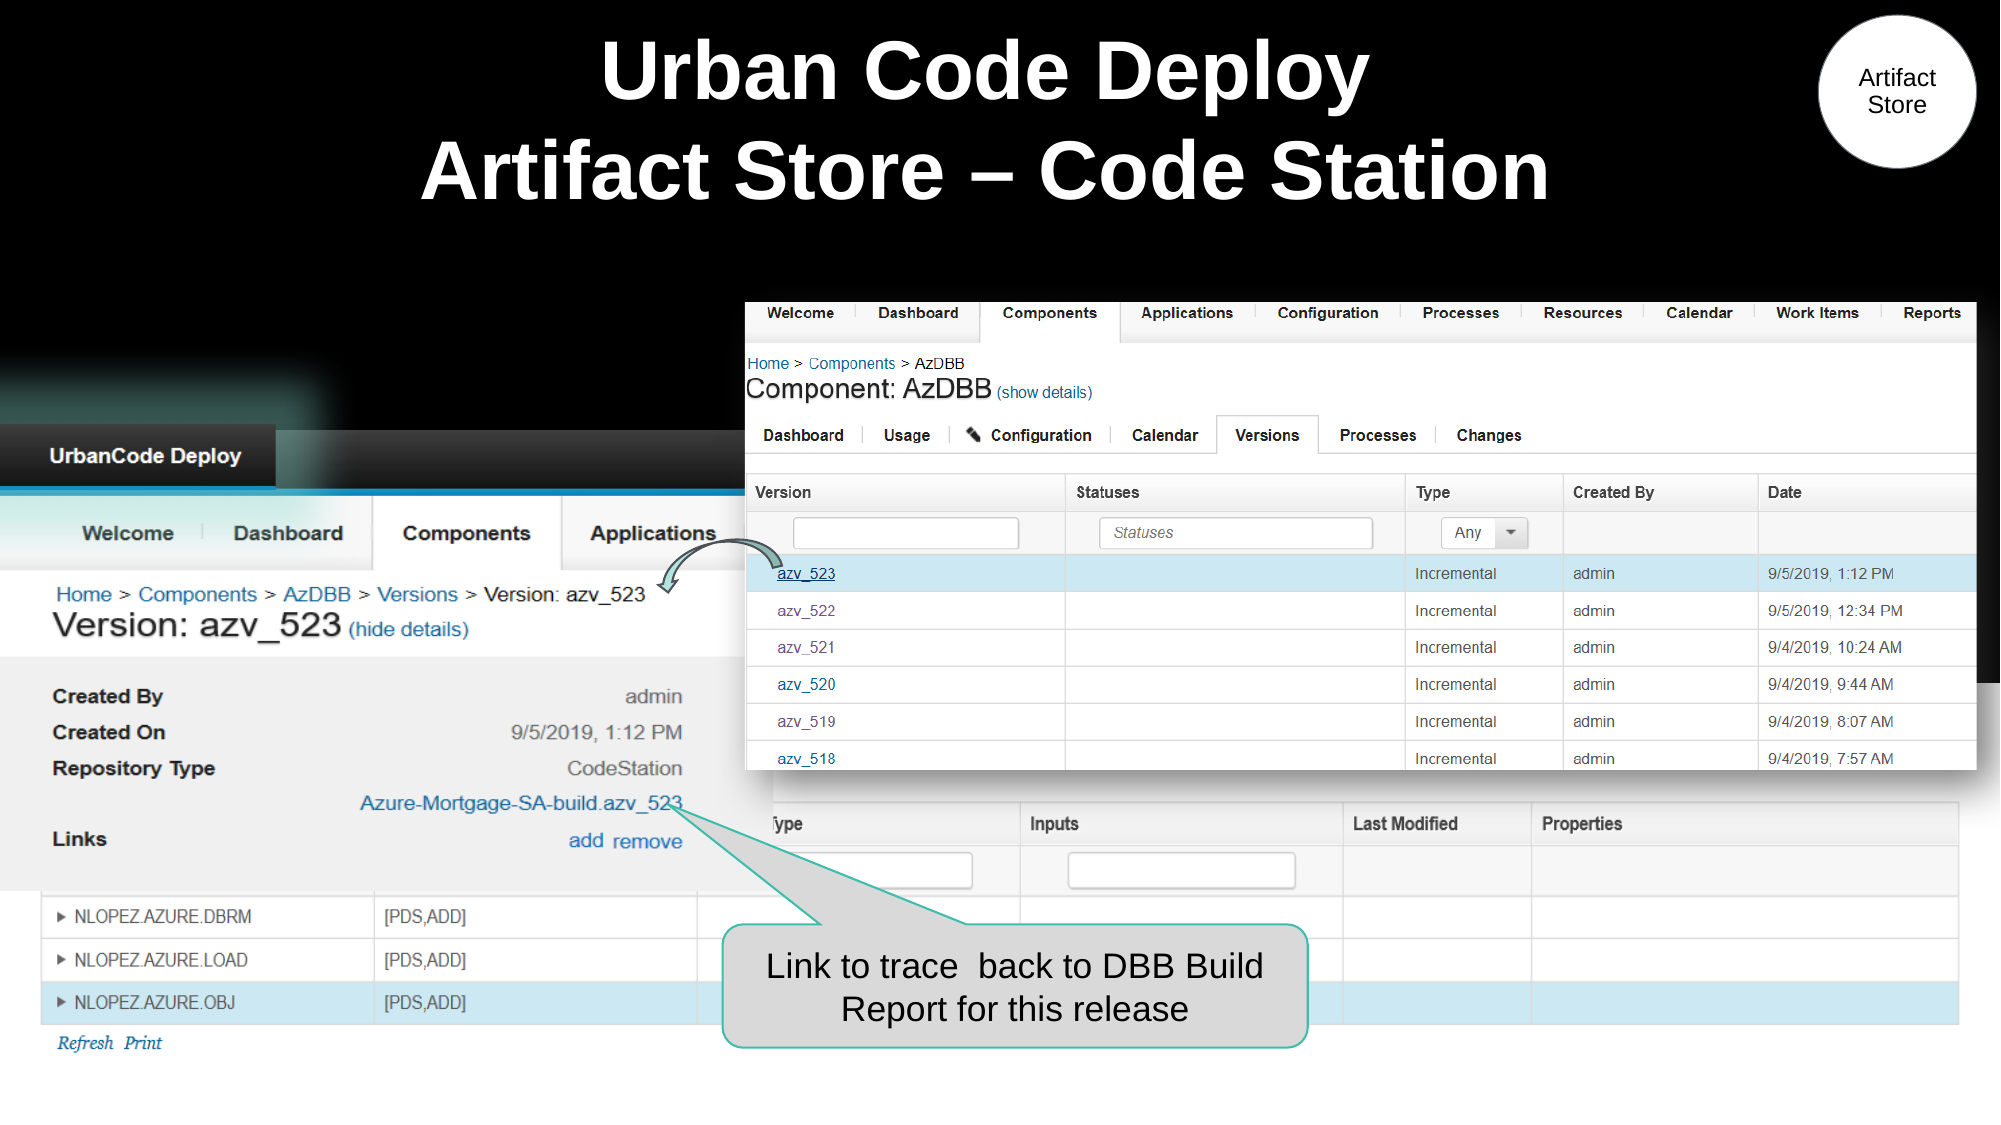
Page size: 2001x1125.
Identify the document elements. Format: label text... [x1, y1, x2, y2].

picture [0, 302, 2000, 1125]
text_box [1818, 15, 1977, 169]
text_box Urban Code Deploy Artifact Store – Code Station [341, 18, 1630, 214]
